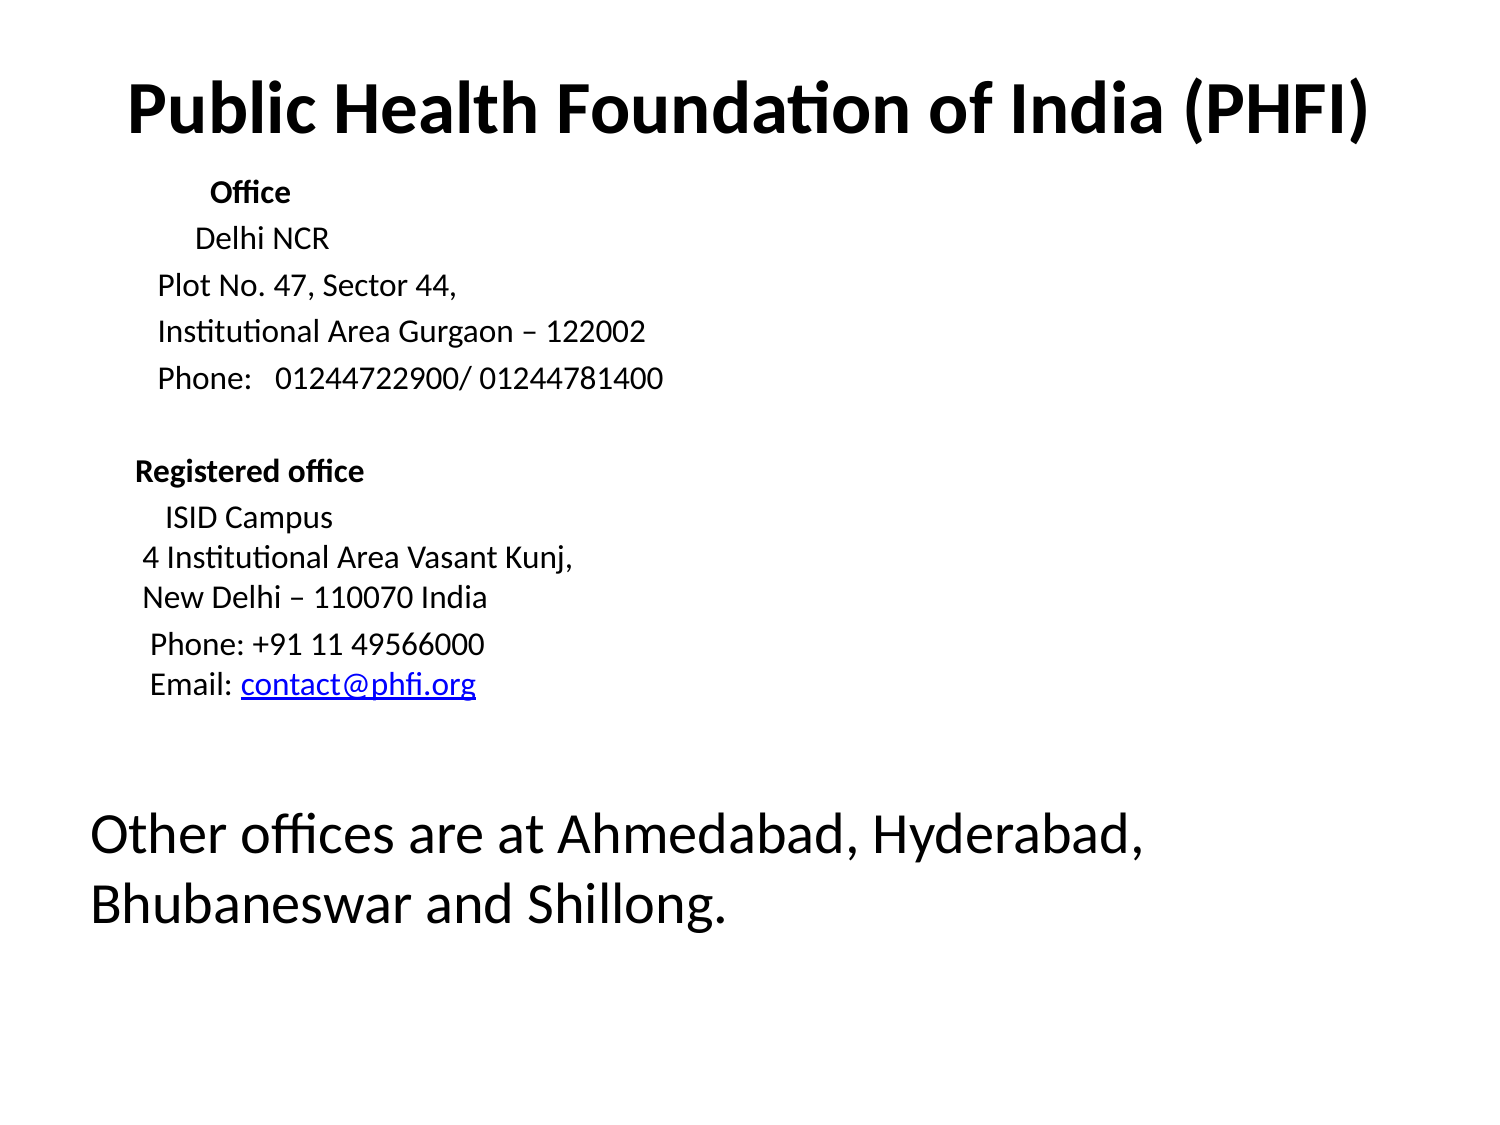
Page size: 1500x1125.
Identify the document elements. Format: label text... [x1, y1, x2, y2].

title Public Health Foundation of India (PHFI) [75, 45, 1425, 162]
list Office Delhi NCR Plot No. 47, Sector 44, Institutional Area Gurgaon – 122002 Phone: 01244722900/ 01244781400 Registered office ISID Campus 4 Institutional Area Vasant Kunj, New Delhi – 110070 India Phone: +91 11 49566000 Email: contact@phfi.org Other offices are at Ahmedabad, Hyderabad, Bhubaneswar and Shillong. [75, 162, 1425, 1005]
